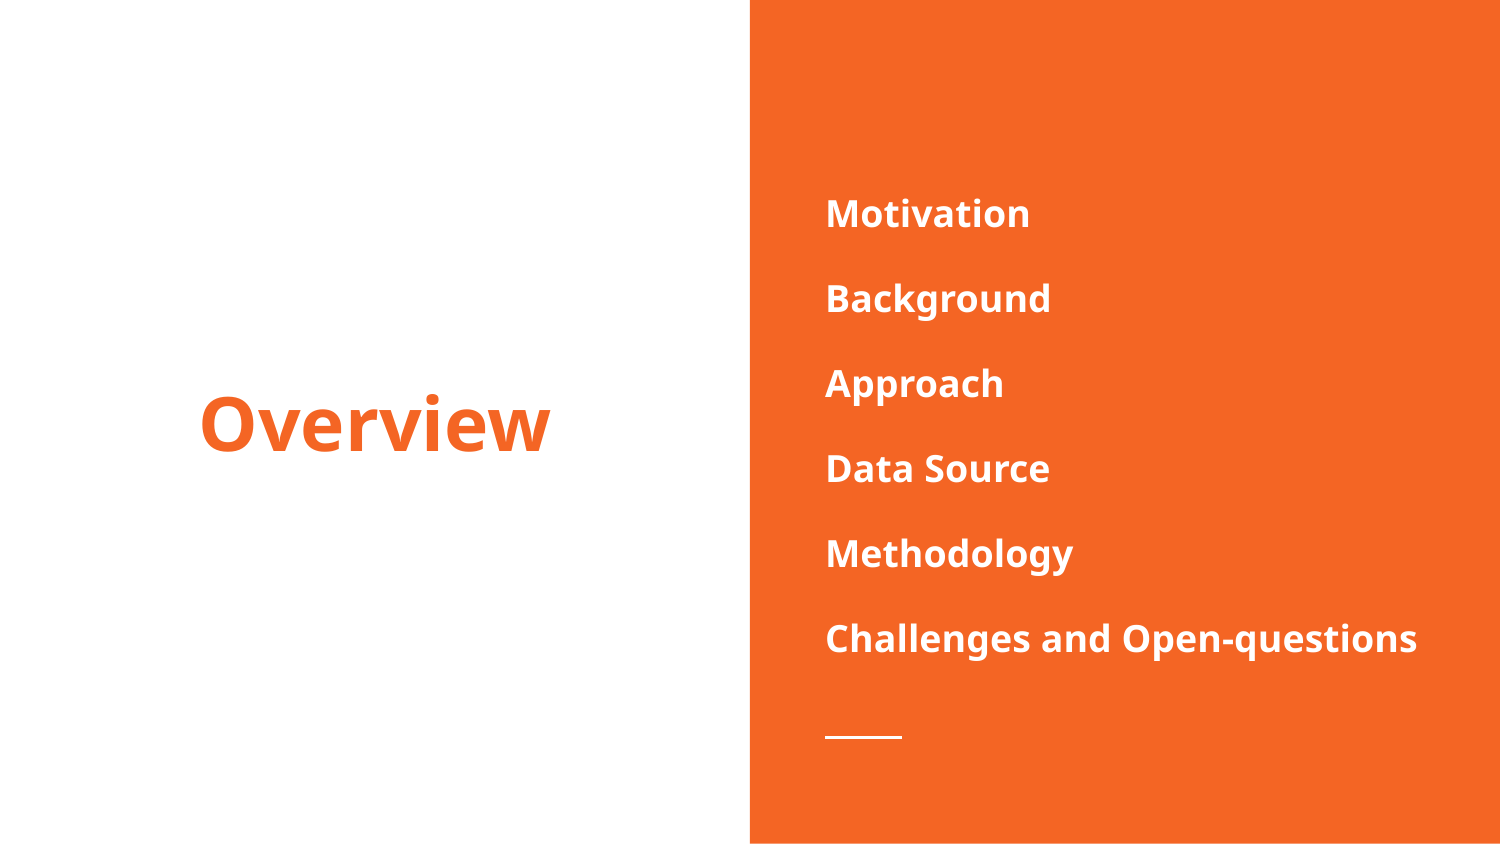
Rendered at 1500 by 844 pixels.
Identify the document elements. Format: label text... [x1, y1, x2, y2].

title Overview [43, 313, 708, 530]
list Motivation Background Approach Data Source Methodology Challenges and Open-questions [810, 118, 1440, 725]
